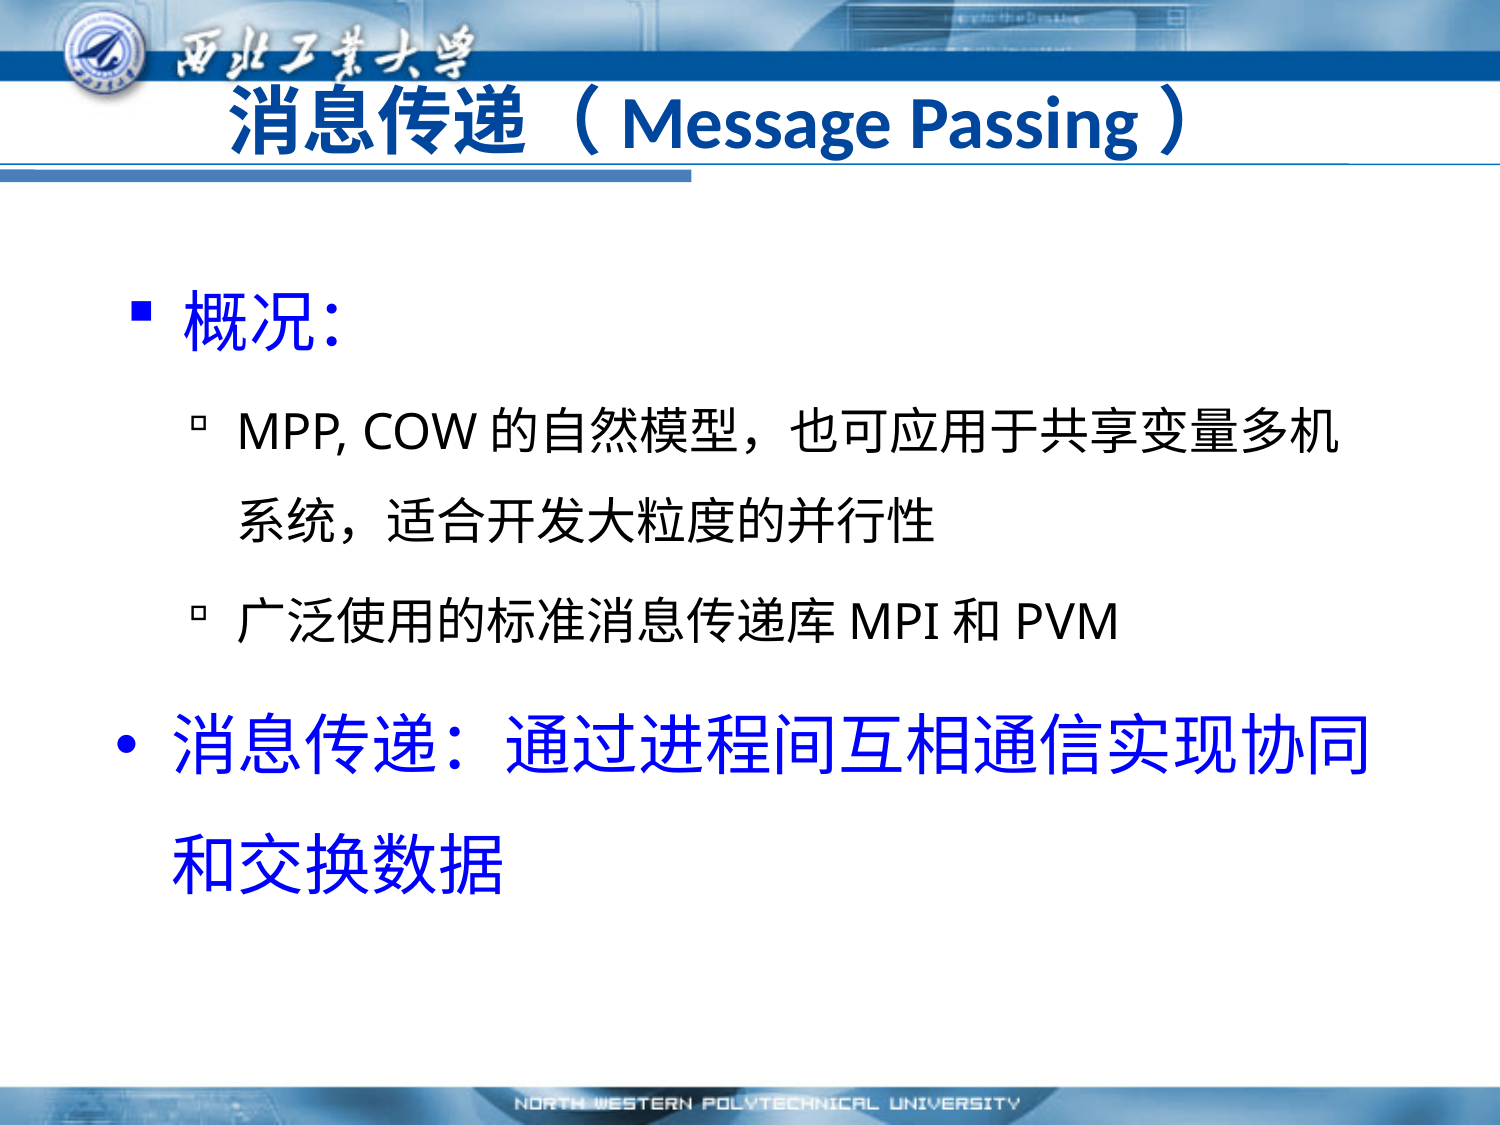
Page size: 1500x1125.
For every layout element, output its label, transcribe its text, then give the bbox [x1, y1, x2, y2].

slide_number [512, 1025, 988, 1100]
title 消息传递（Message Passing） [29, 35, 1430, 202]
slide_number [1074, 1025, 1388, 1100]
picture [0, 0, 1500, 163]
list 概况： MPP, COW的自然模型，也可应用于共享变量多机系统，适合开发大粒度的并行性 广泛使用的标准消息传递库MPI和PVM 消息传递：通过进程间互相通信实现协同和交换数据 [99, 231, 1395, 1038]
picture [0, 166, 1500, 1125]
picture [0, 165, 29, 169]
